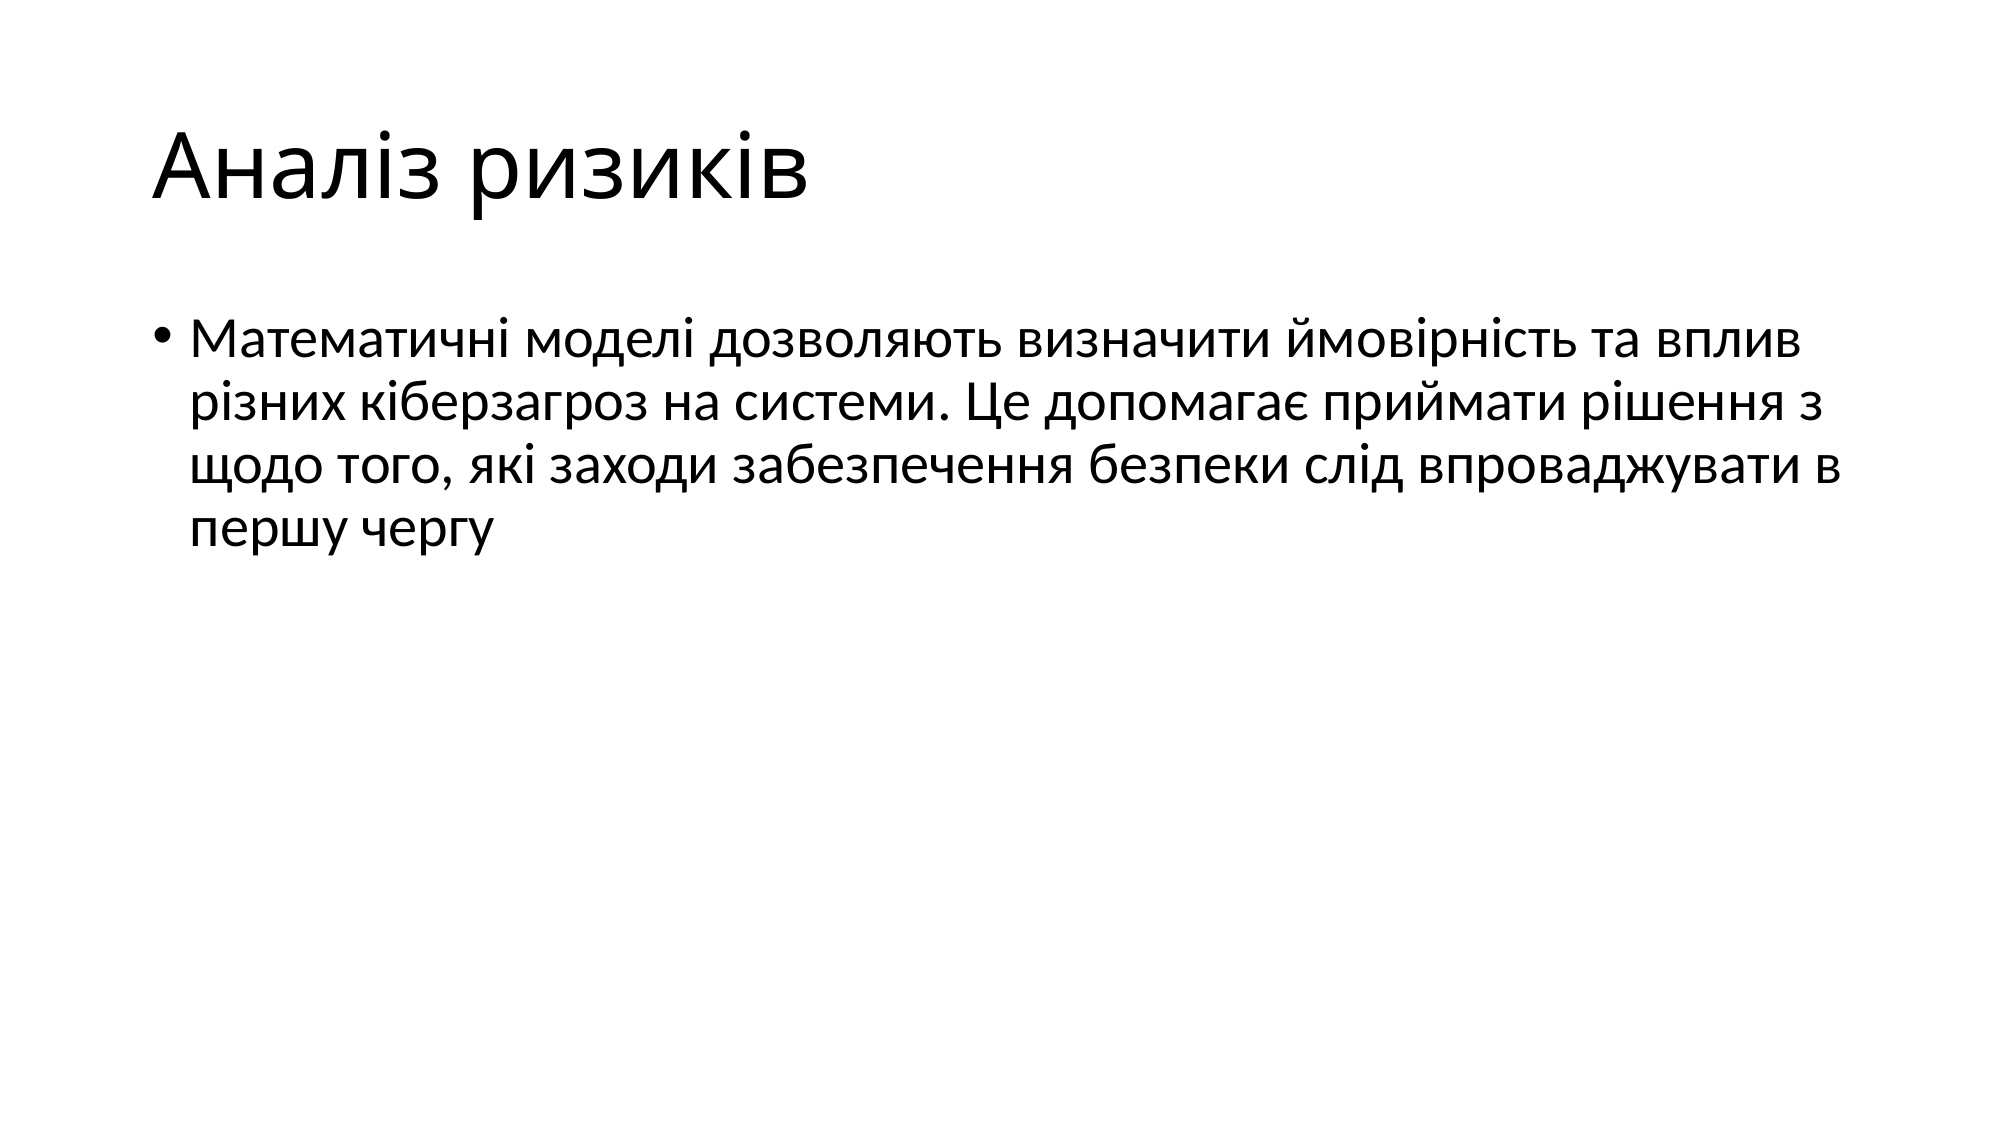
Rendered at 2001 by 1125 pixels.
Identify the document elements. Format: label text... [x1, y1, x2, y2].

list Математичні моделі дозволяють визначити ймовірність та вплив різних кіберзагроз на системи. Це допомагає приймати рішення з щодо того, які заходи забезпечення безпеки слід впроваджувати в першу чергу [137, 299, 1863, 1014]
title Аналіз ризиків [137, 59, 1863, 278]
